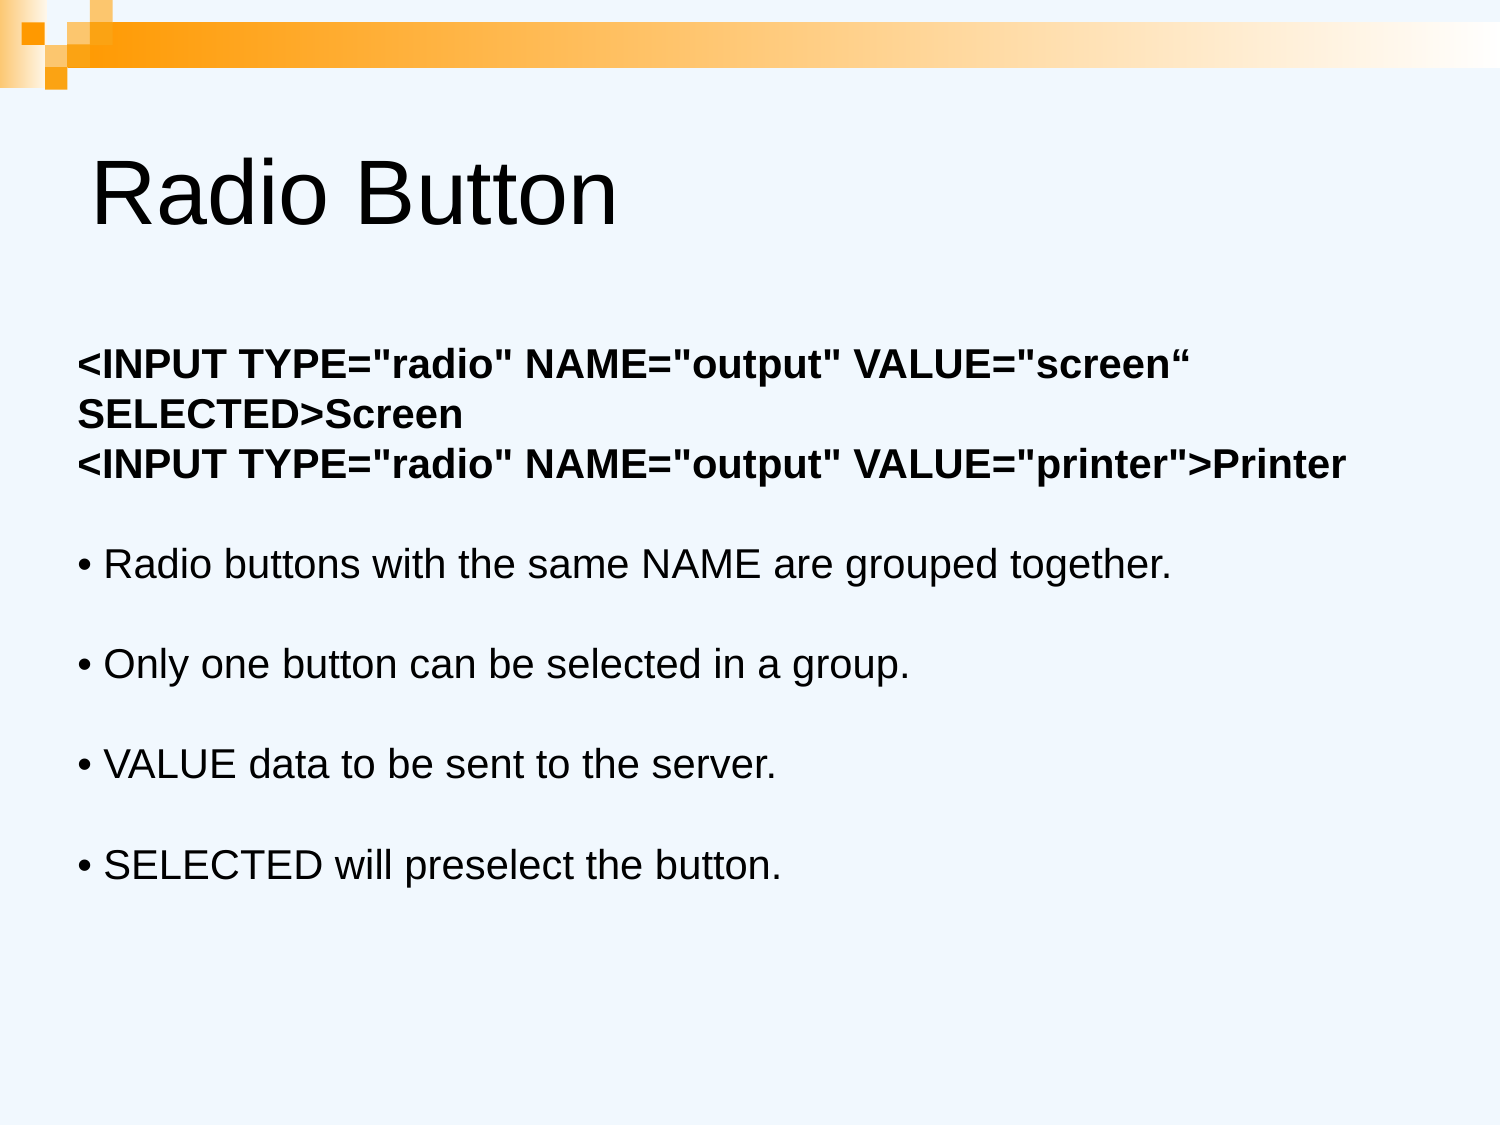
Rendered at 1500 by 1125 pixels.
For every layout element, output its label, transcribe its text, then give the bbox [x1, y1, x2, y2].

title Radio Button [75, 75, 1425, 300]
text_box <INPUT TYPE="radio" NAME="output" VALUE="screen“ SELECTED>Screen <INPUT TYPE="radio" NAME="output" VALUE="printer">Printer • Radio buttons with the same NAME are grouped together. • Only one button can be selected in a group. • VALUE data to be sent to the server. • SELECTED will preselect the button. [62, 329, 1413, 895]
